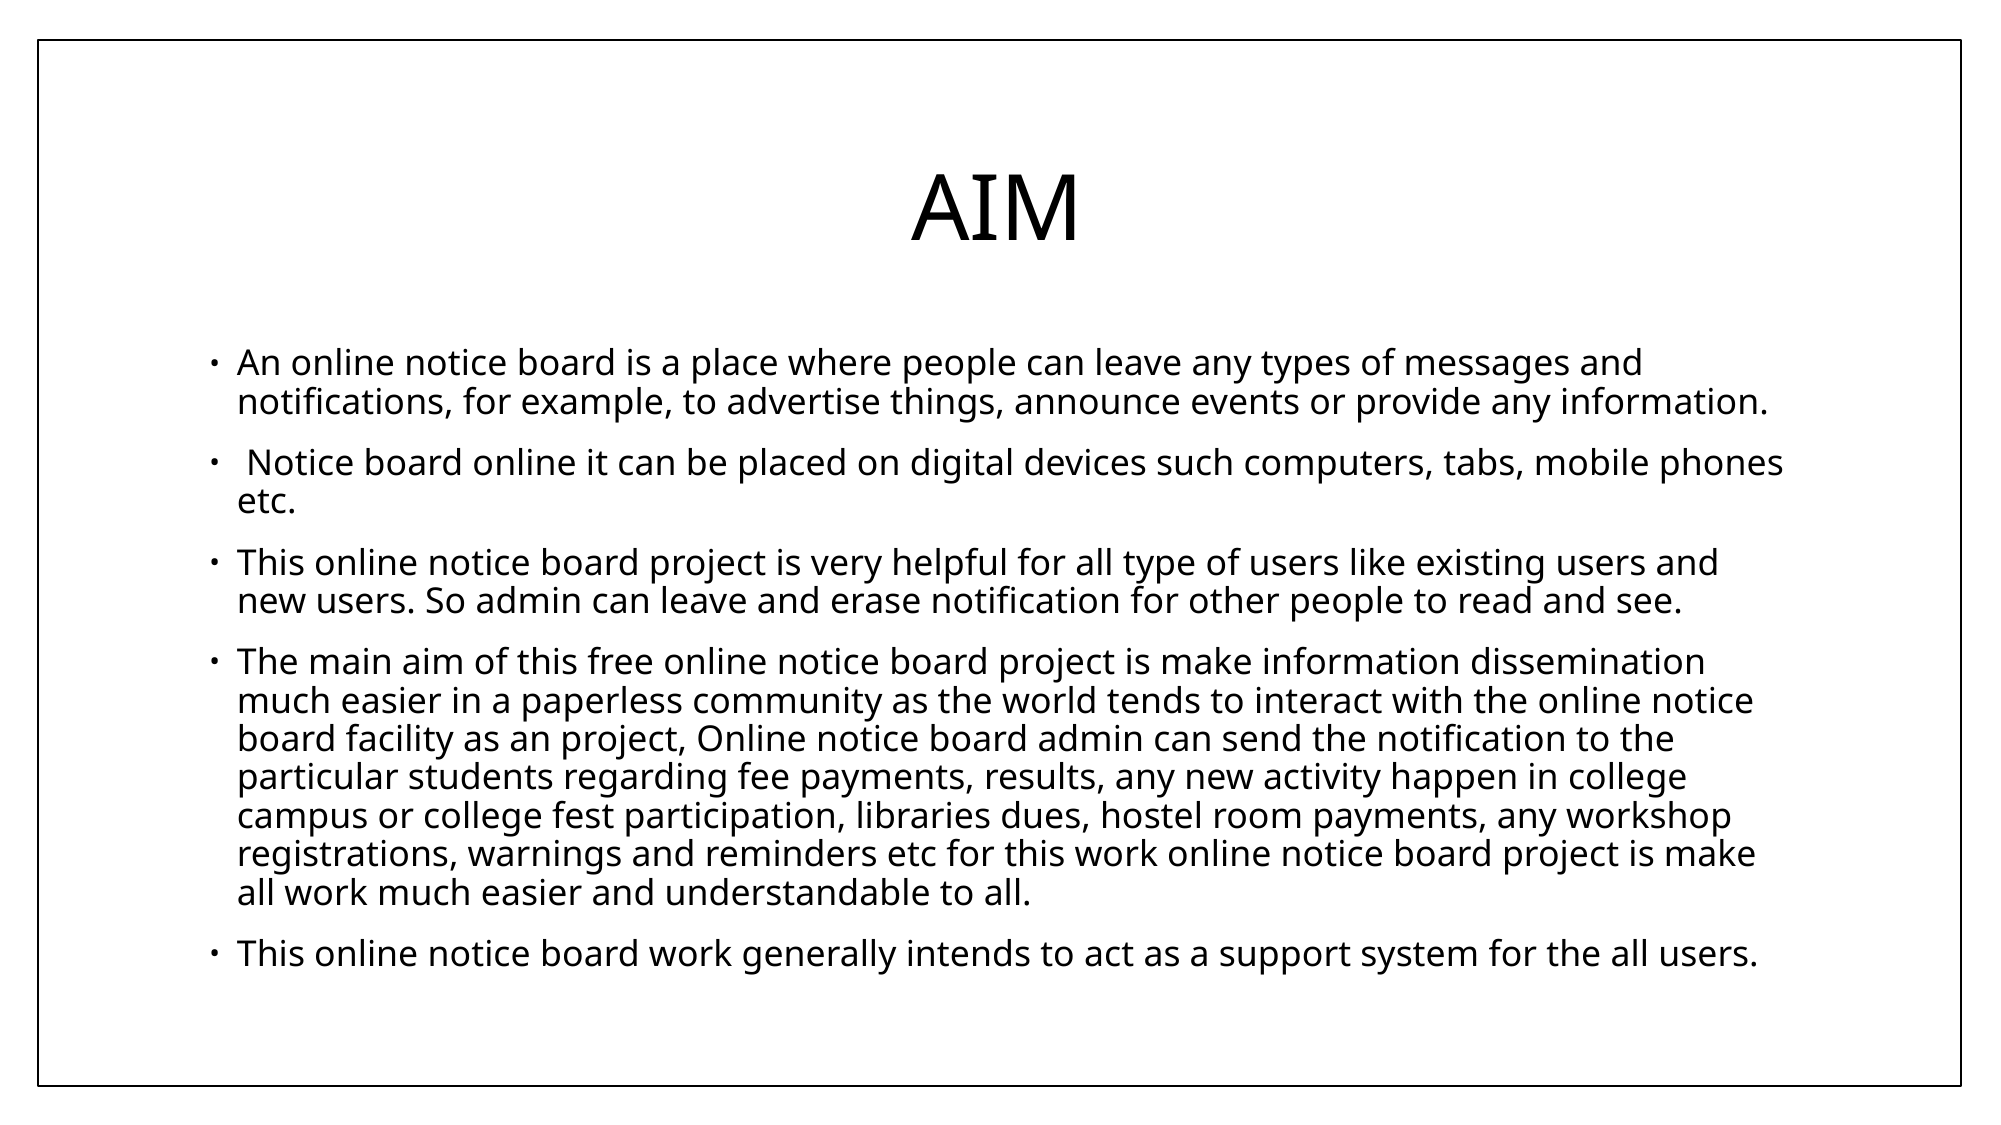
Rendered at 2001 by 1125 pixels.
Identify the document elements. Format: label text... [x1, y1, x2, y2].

title AIM [187, 99, 1808, 323]
list An online notice board is a place where people can leave any types of messages and notifications, for example, to advertise things, announce events or provide any information. Notice board online it can be placed on digital devices such computers, tabs, mobile phones etc. This online notice board project is very helpful for all type of users like existing users and new users. So admin can leave and erase notification for other people to read and see. The main aim of this free online notice board project is make information dissemination much easier in a paperless community as the world tends to interact with the online notice board facility as an project, Online notice board admin can send the notification to the particular students regarding fee payments, results, any new activity happen in college campus or college fest participation, libraries dues, hostel room payments, any workshop registrations, warnings and reminders etc for this work online notice board project is make all work much easier and understandable to all. This online notice board work generally intends to act as a support system for the all users. [187, 337, 1808, 1000]
